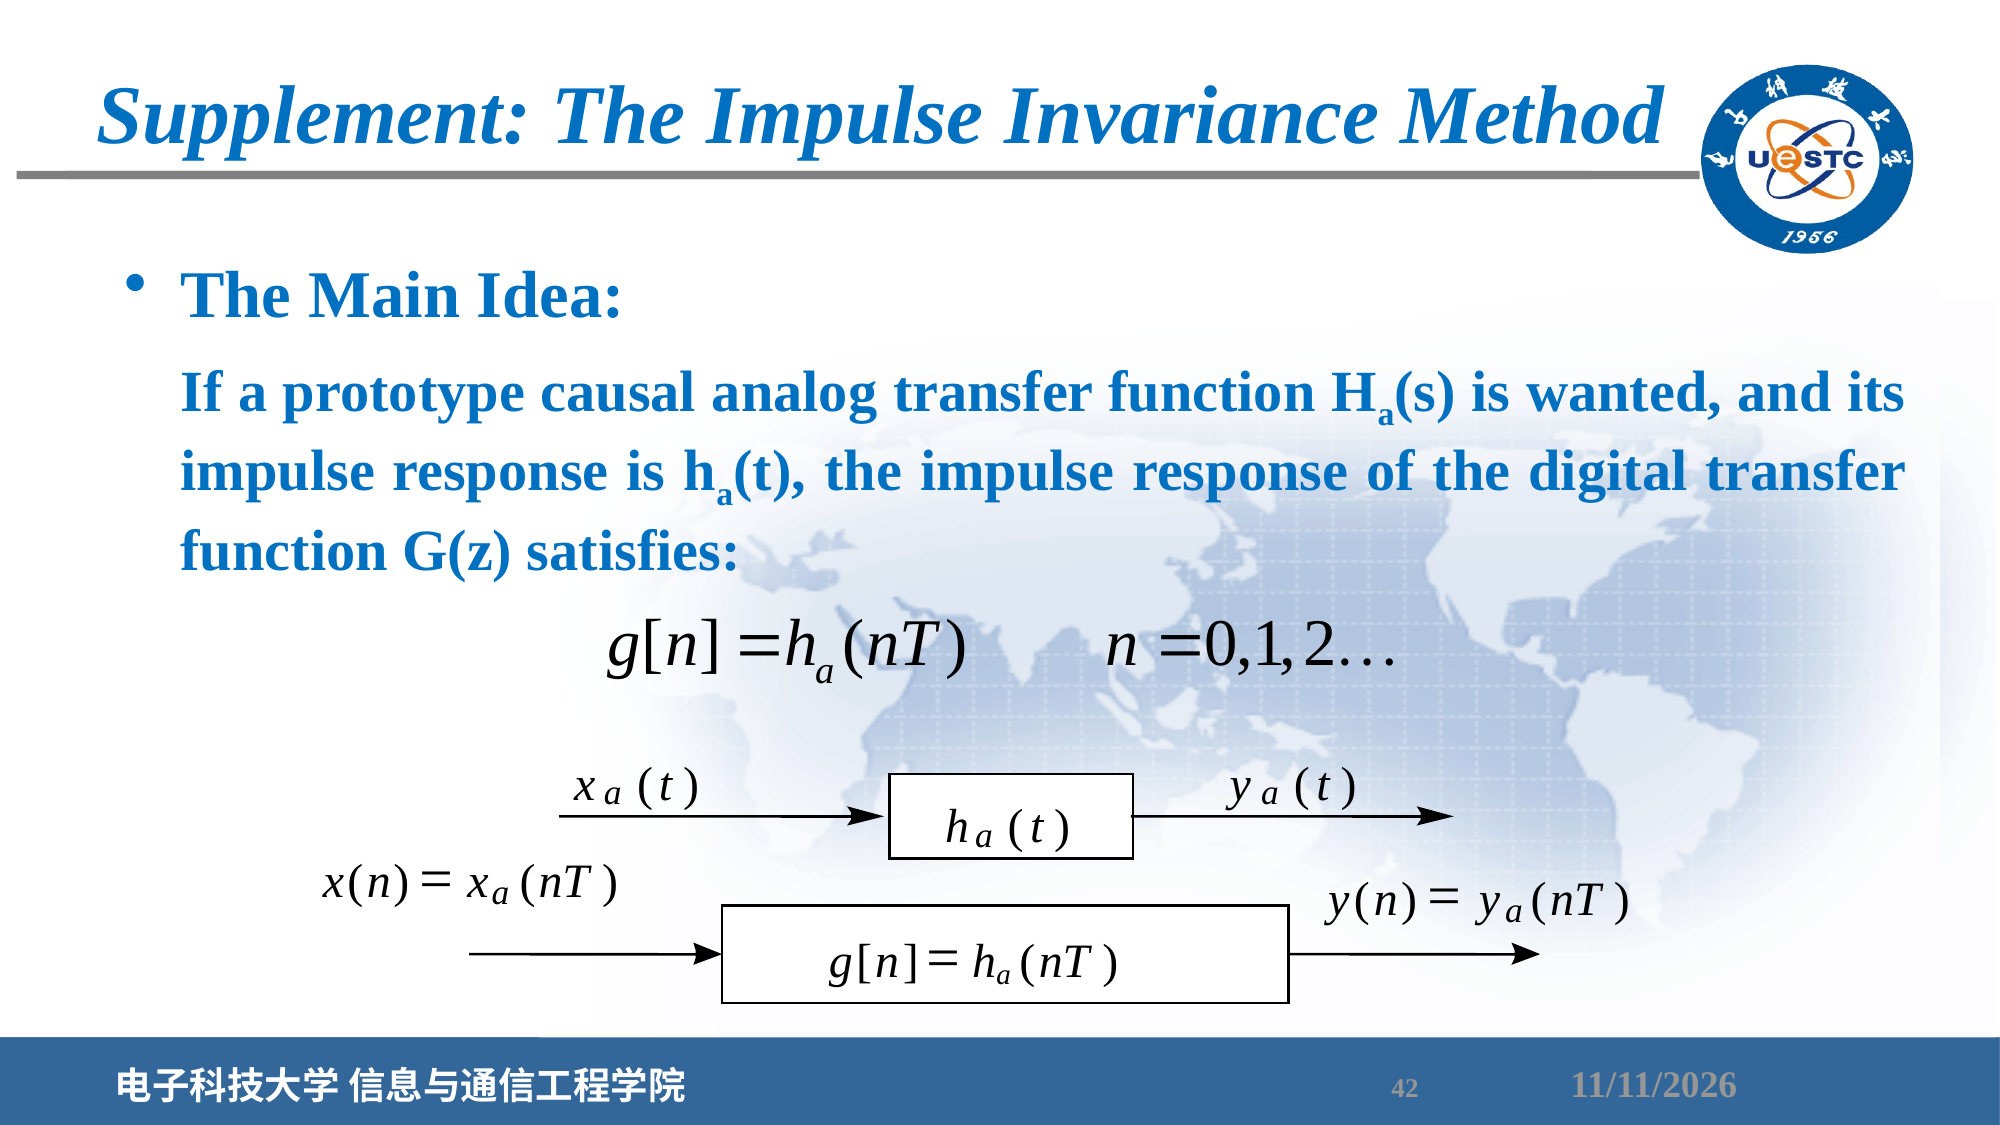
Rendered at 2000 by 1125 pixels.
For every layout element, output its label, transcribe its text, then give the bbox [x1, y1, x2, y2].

picture [1678, 56, 1968, 263]
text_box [322, 752, 1631, 1004]
list The Main Idea: If a prototype causal analog transfer function Ha(s) is wanted, and its impulse response is ha(t), the impulse response of the digital transfer function G(z) satisfies: [109, 243, 1922, 646]
picture [483, 287, 1996, 1037]
text_box Supplement: The Impulse Invariance Method [0, 45, 1781, 175]
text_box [600, 609, 1402, 690]
